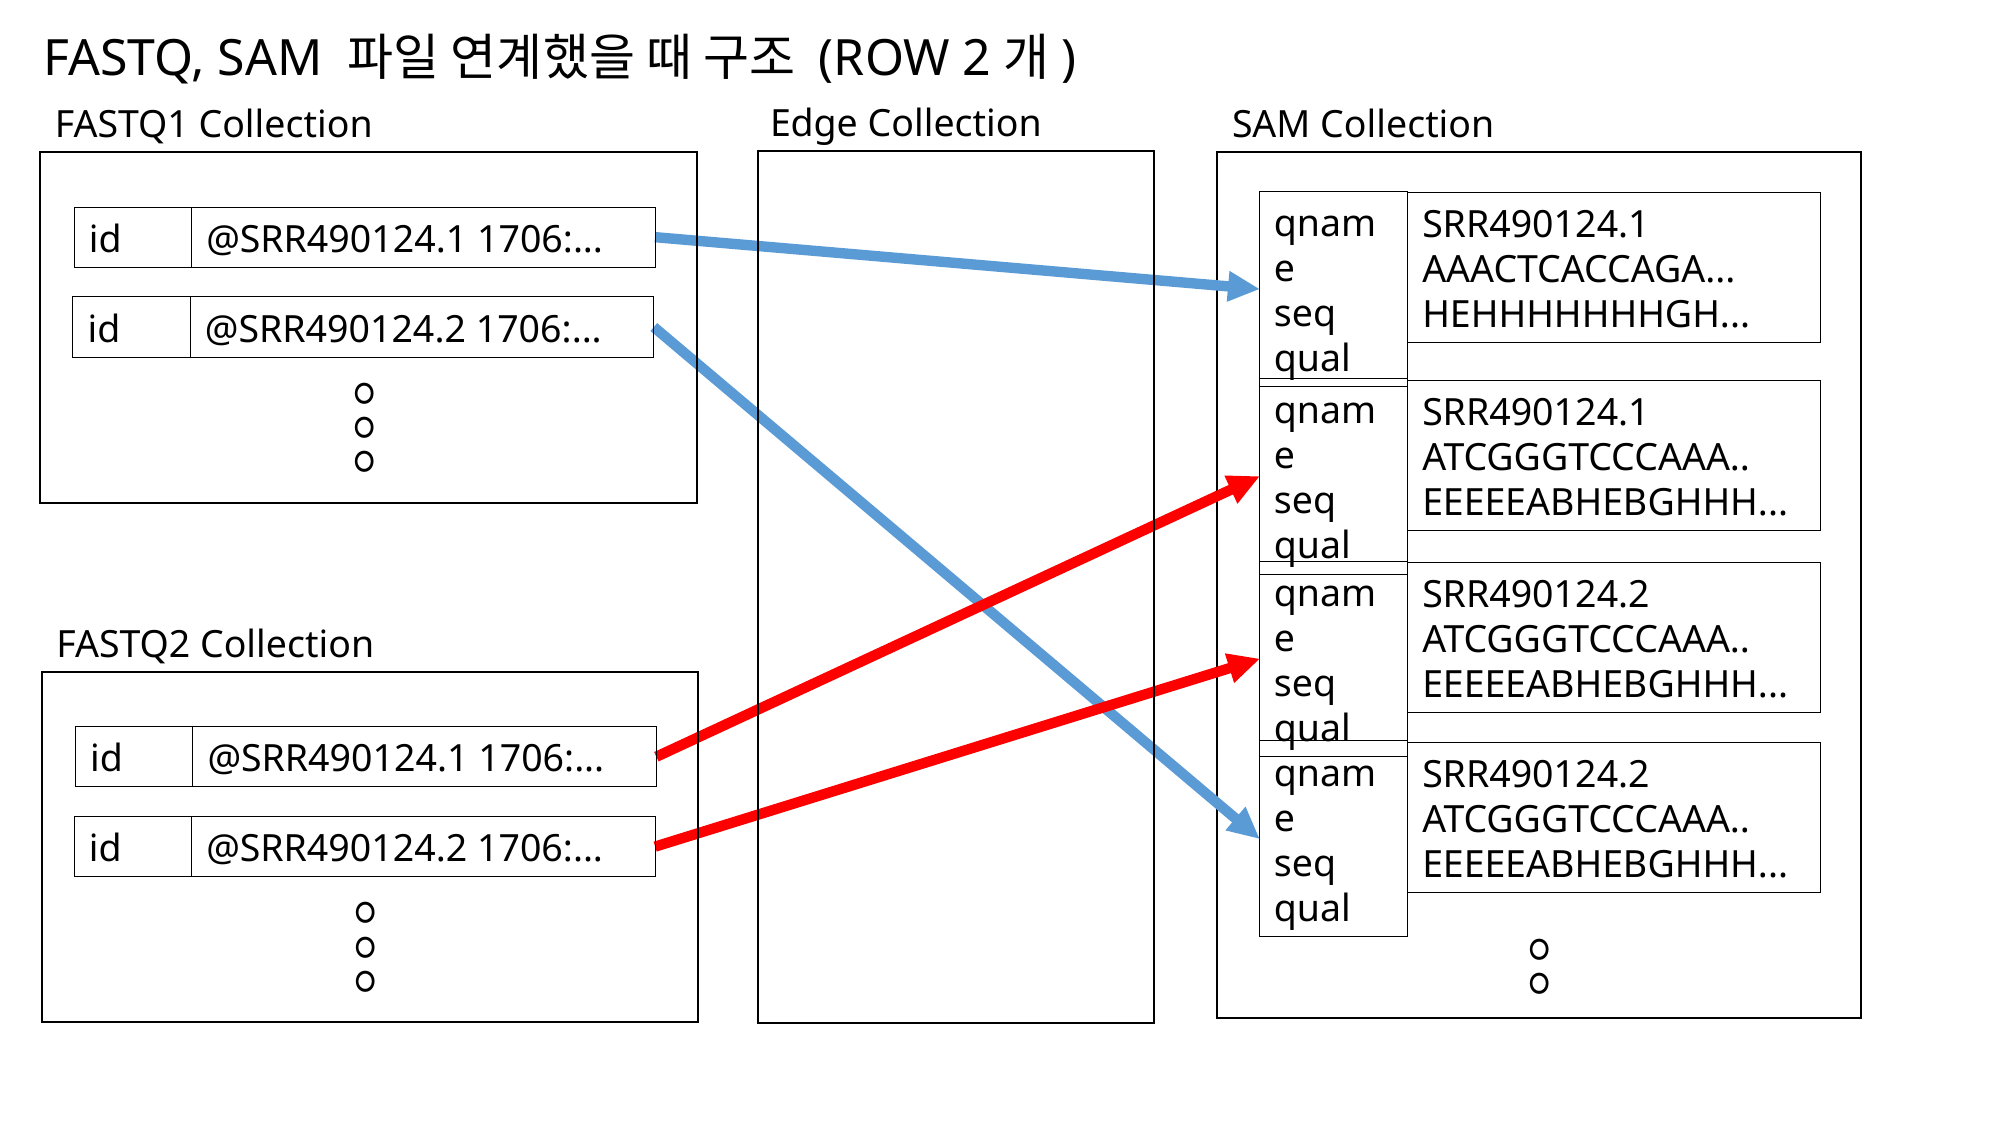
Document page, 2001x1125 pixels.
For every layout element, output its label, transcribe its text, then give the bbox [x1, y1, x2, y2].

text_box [656, 454, 1260, 636]
text_box [757, 268, 1155, 327]
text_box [1217, 92, 1861, 1019]
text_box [41, 612, 699, 1055]
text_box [697, 327, 1260, 454]
text_box [757, 150, 1155, 237]
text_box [699, 636, 1260, 847]
text_box FASTQ, SAM 파일 연계했을 때 구조 (ROW 2개) [28, 18, 1636, 94]
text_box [697, 237, 1260, 268]
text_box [40, 92, 697, 536]
text_box [757, 847, 1155, 1024]
text_box Edge Collection [755, 91, 1154, 152]
